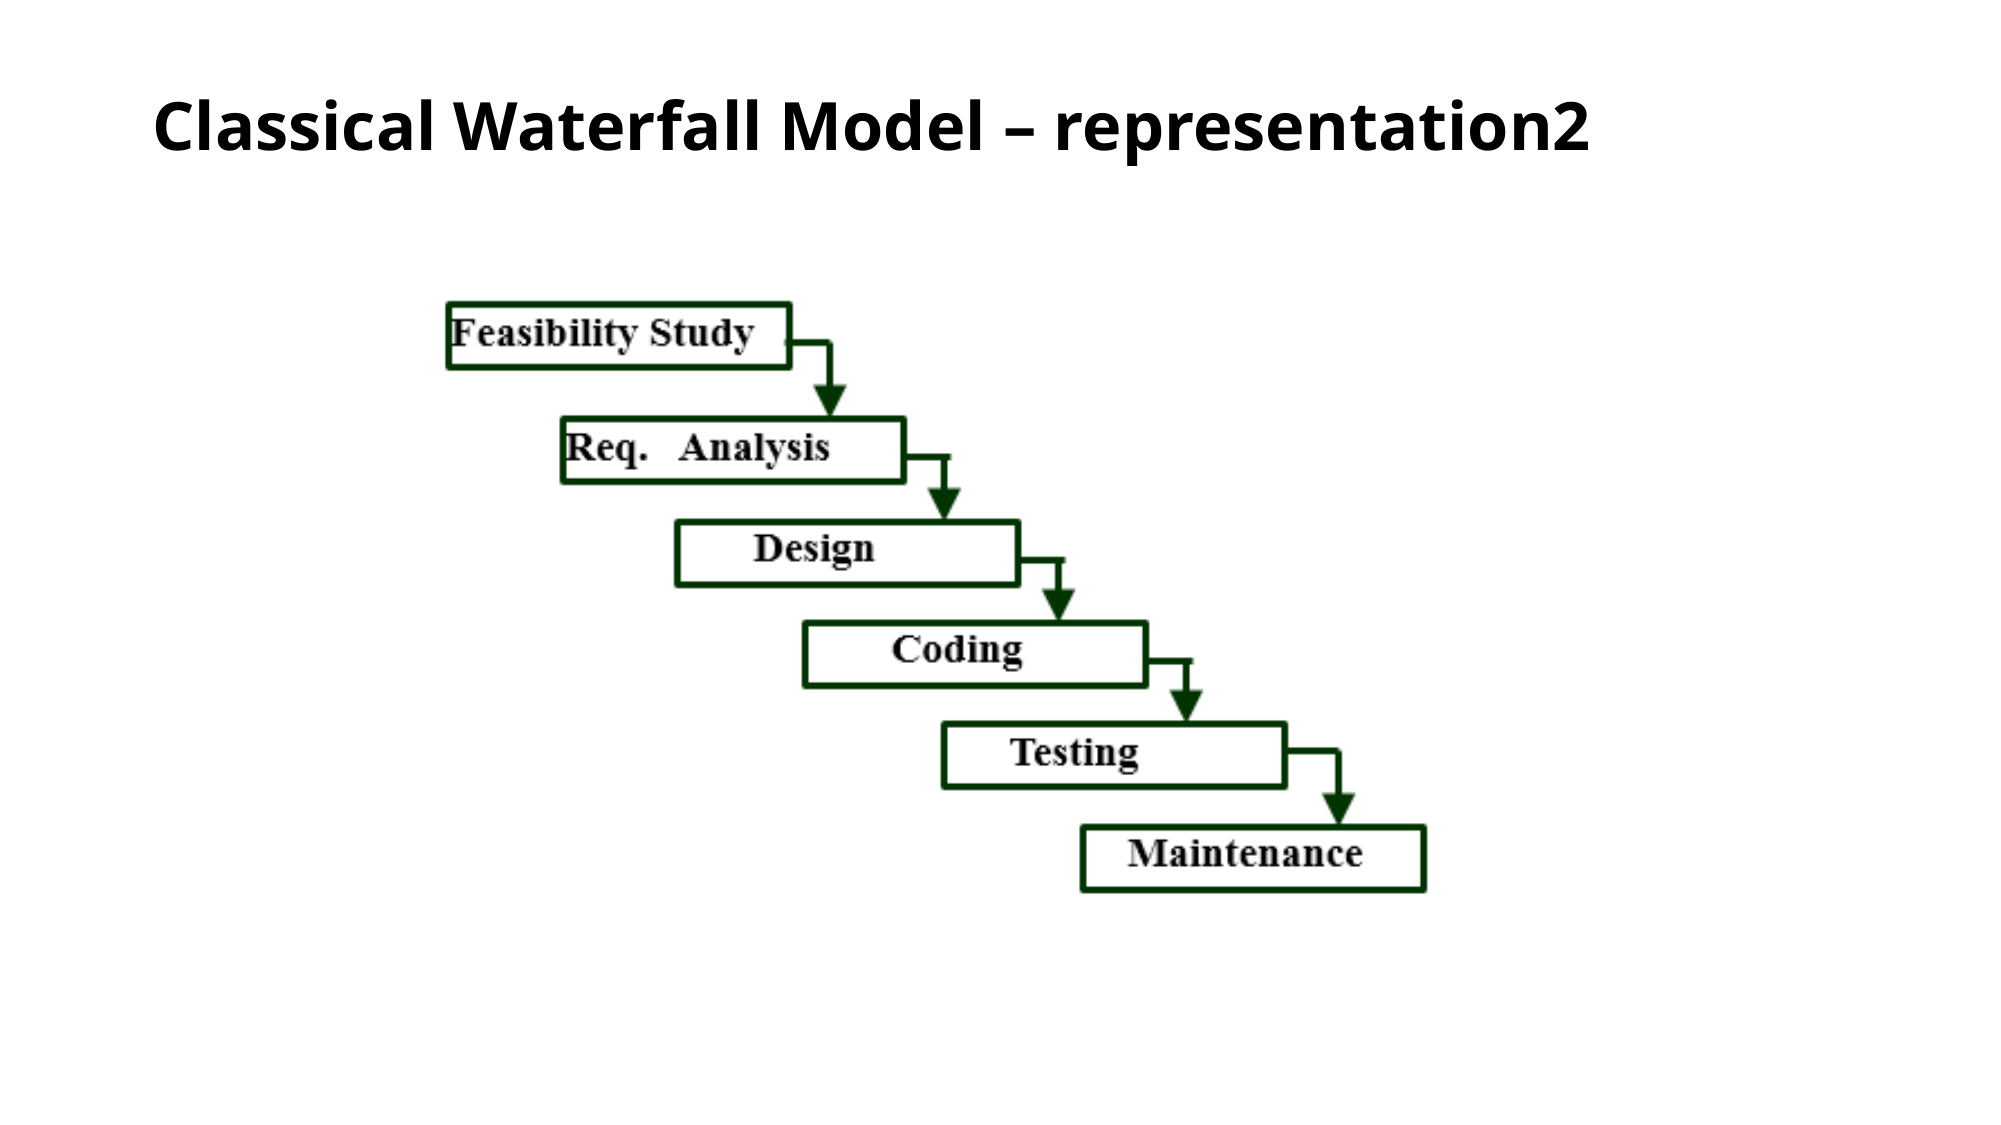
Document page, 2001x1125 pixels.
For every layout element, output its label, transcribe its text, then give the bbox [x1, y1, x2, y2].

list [390, 277, 1486, 959]
title Classical Waterfall Model – representation2 [137, 59, 1863, 278]
